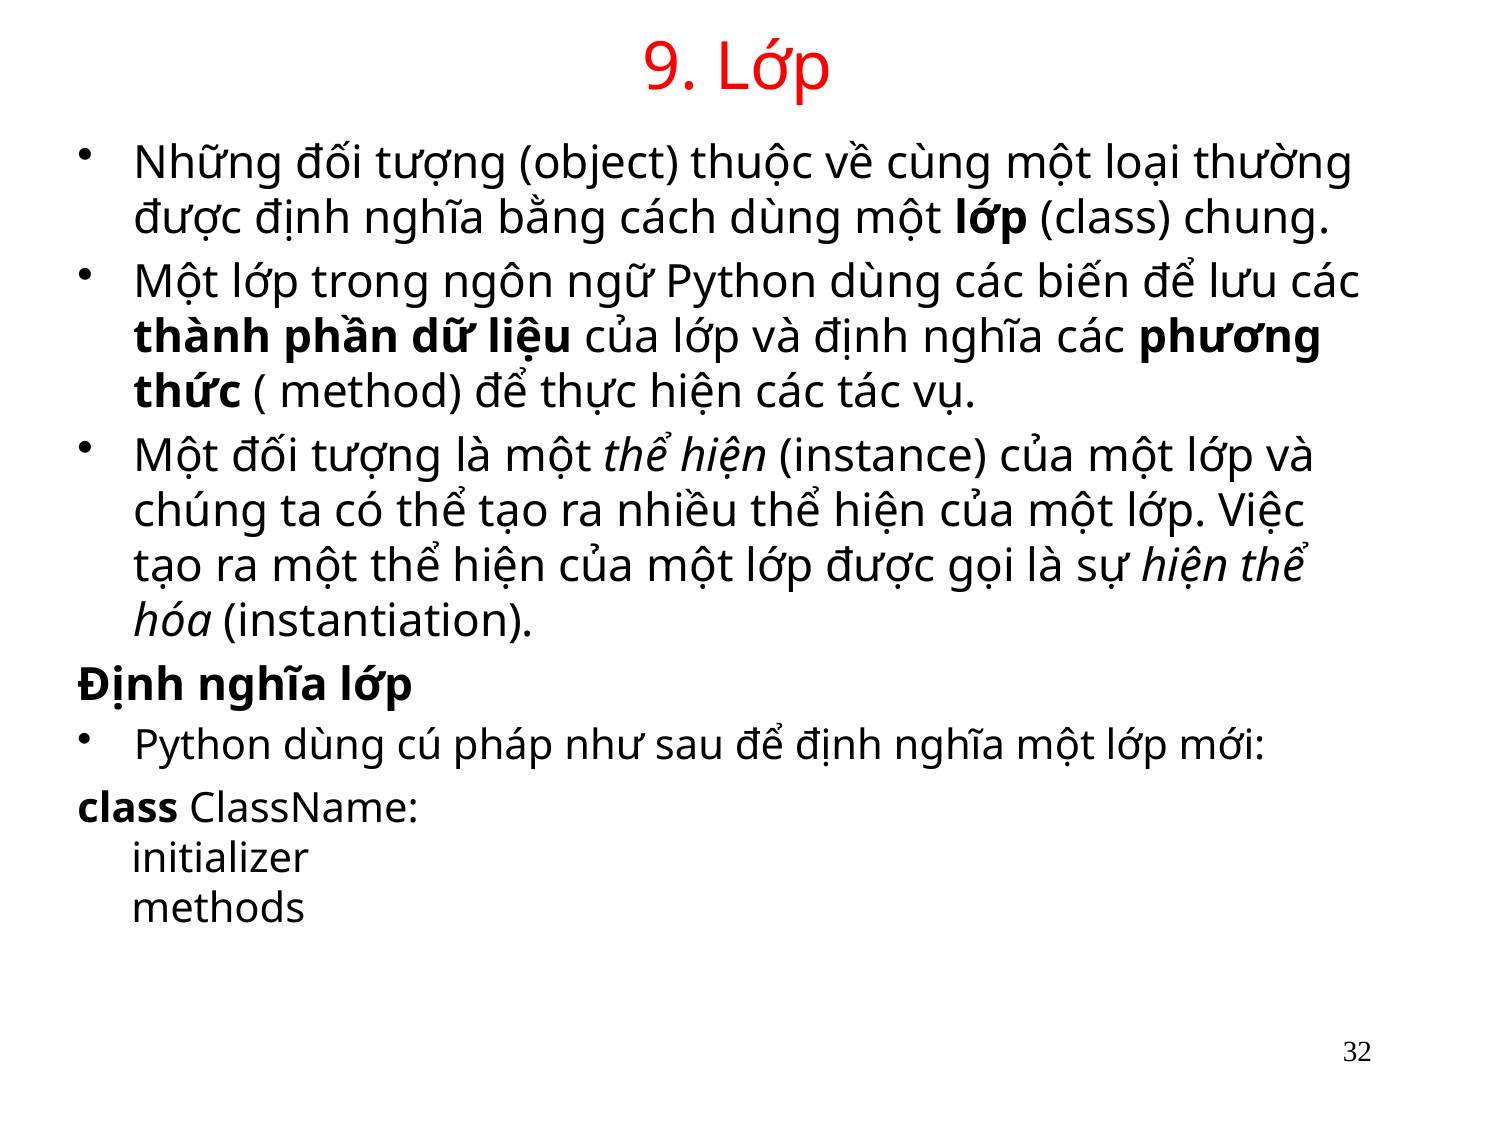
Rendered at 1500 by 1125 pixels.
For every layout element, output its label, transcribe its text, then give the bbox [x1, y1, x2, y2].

title 9. Lớp [99, 24, 1375, 100]
slide_number 32 [1074, 1025, 1388, 1100]
list Những đối tượng (object) thuộc về cùng một loại thường được định nghĩa bằng cách dùng một lớp (class) chung. Một lớp trong ngôn ngữ Python dùng các biến để lưu các thành phần dữ liệu của lớp và định nghĩa các phương thức ( method) để thực hiện các tác vụ. Một đối tượng là một thể hiện (instance) của một lớp và chúng ta có thể tạo ra nhiều thể hiện của một lớp. Việc tạo ra một thể hiện của một lớp được gọi là sự hiện thể hóa (instantiation). Định nghĩa lớp Python dùng cú pháp như sau để định nghĩa một lớp mới: class ClassName: initializer methods [62, 125, 1388, 950]
